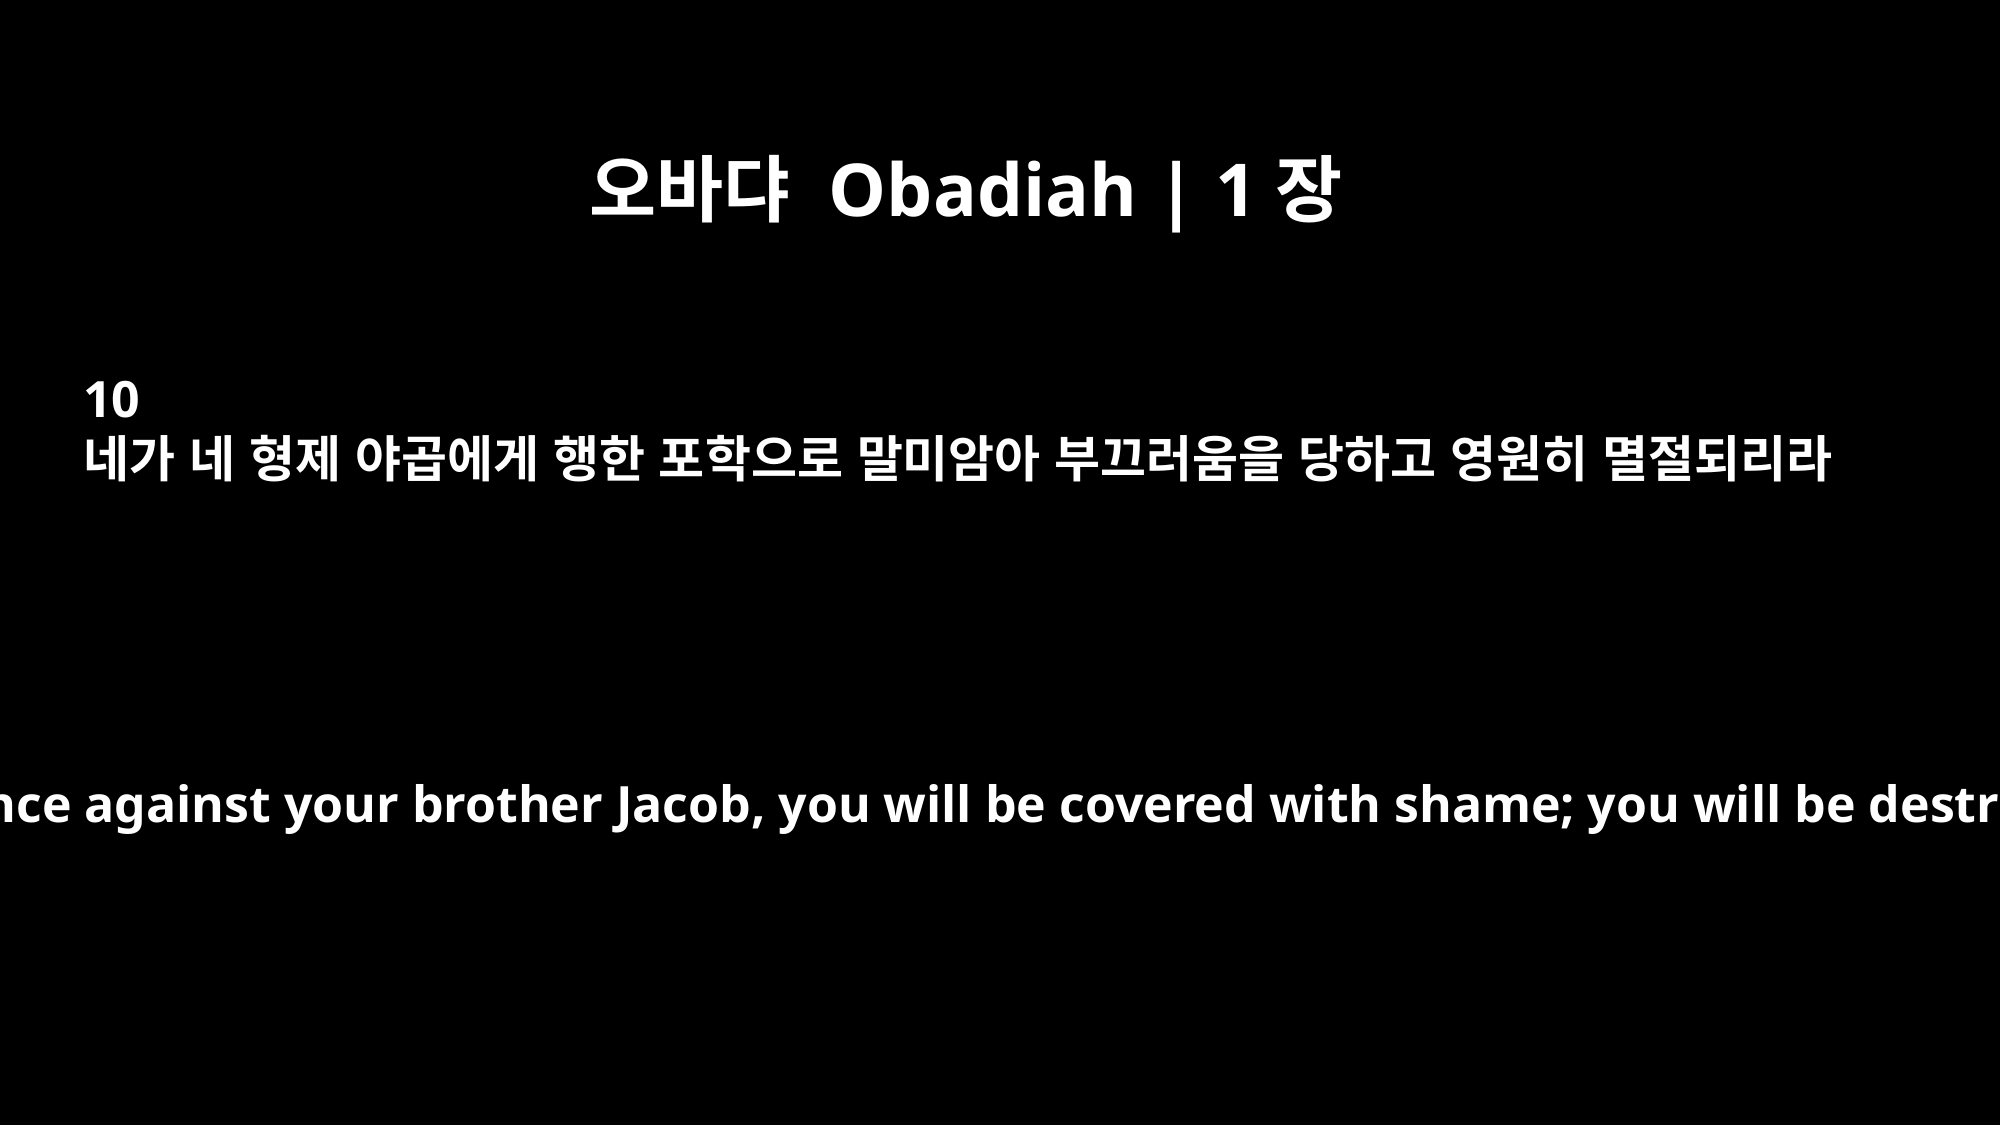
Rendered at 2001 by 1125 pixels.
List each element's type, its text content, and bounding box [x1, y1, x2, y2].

text_box Because of the violence against your brother Jacob, you will be covered with shame; you will be destroyed forever. [0, 764, 2000, 840]
text_box 오바댜 Obadiah | 1장 [574, 136, 1358, 239]
text_box 10 네가 네 형제 야곱에게 행한 포학으로 말미암아 부끄러움을 당하고 영원히 멸절되리라 [68, 359, 1849, 495]
